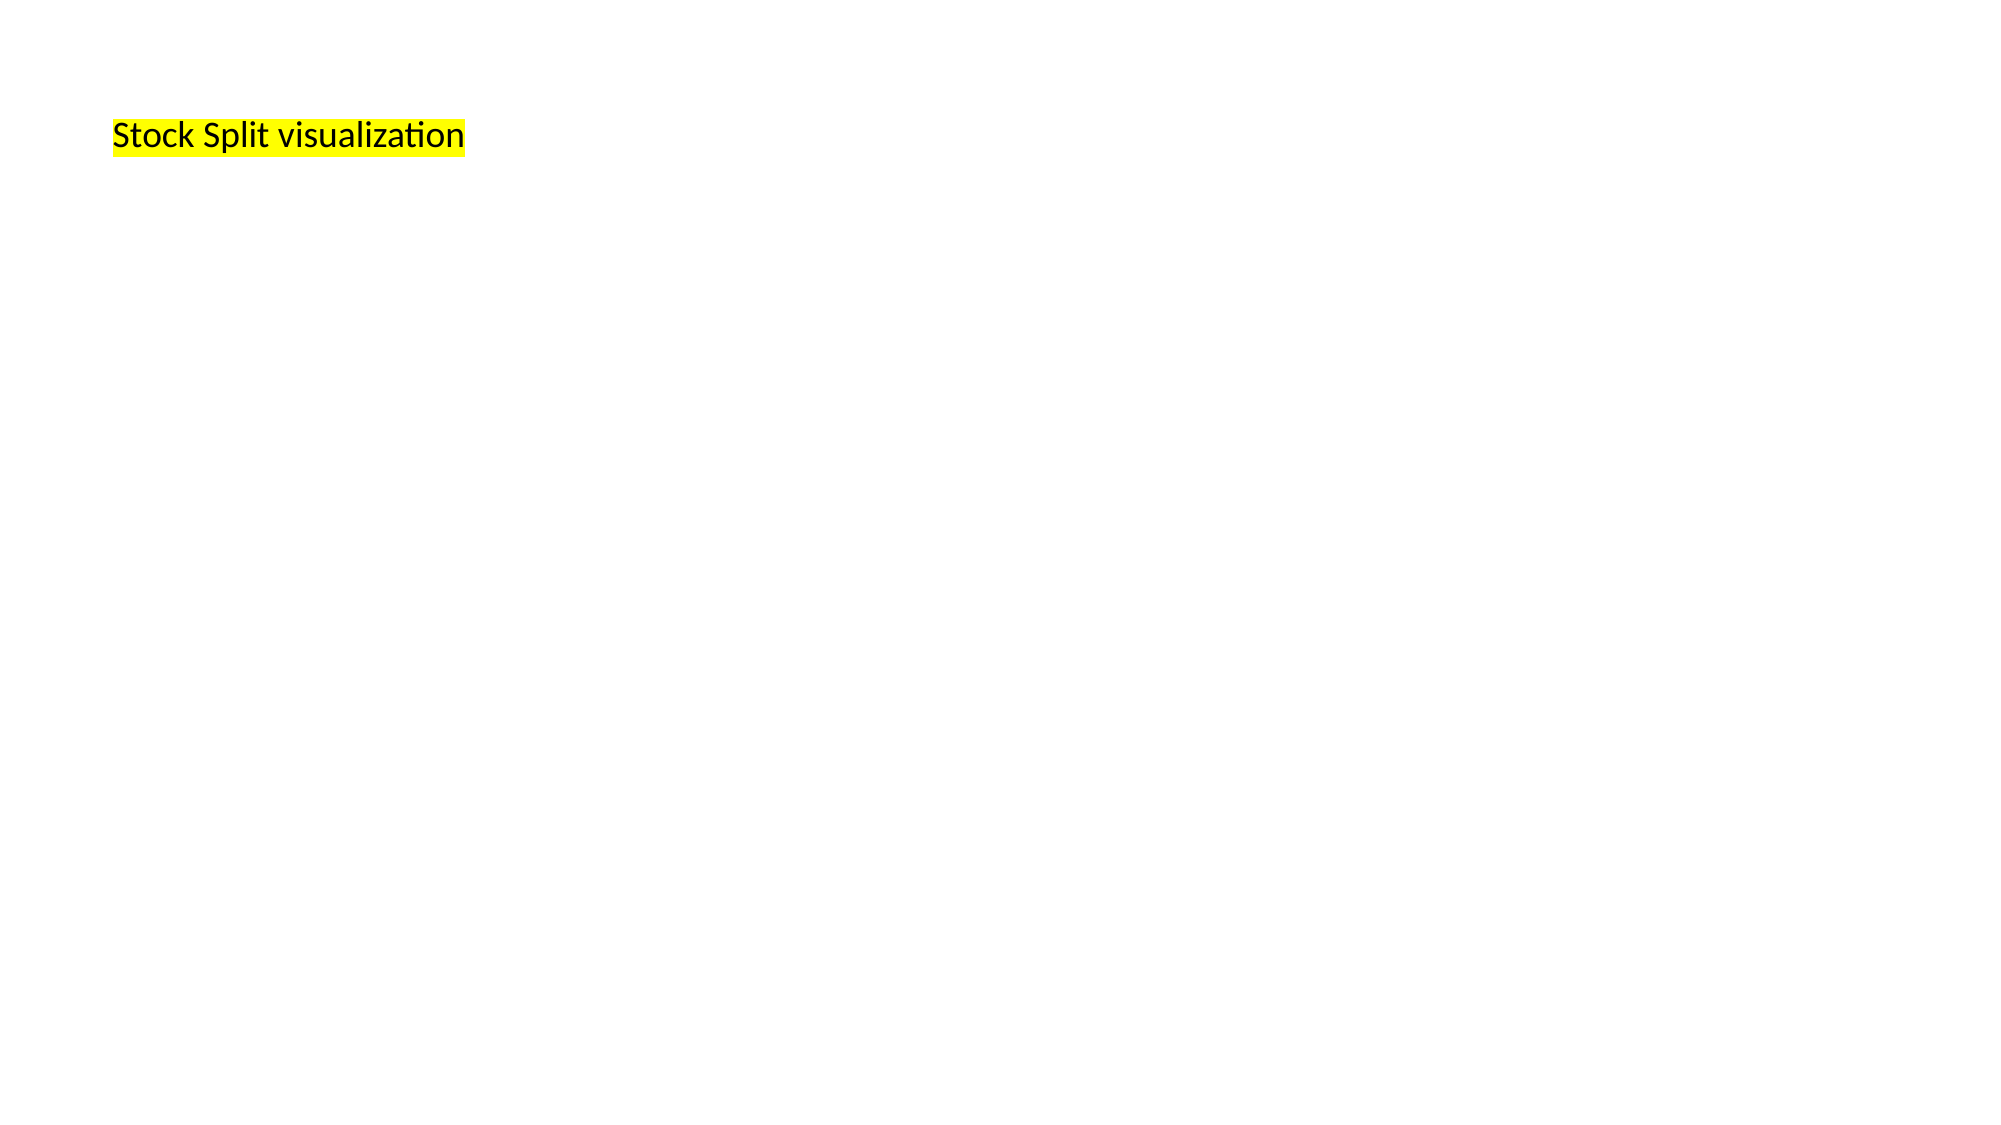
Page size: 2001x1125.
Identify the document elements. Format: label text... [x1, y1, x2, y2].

text_box Stock Split visualization [97, 102, 481, 253]
